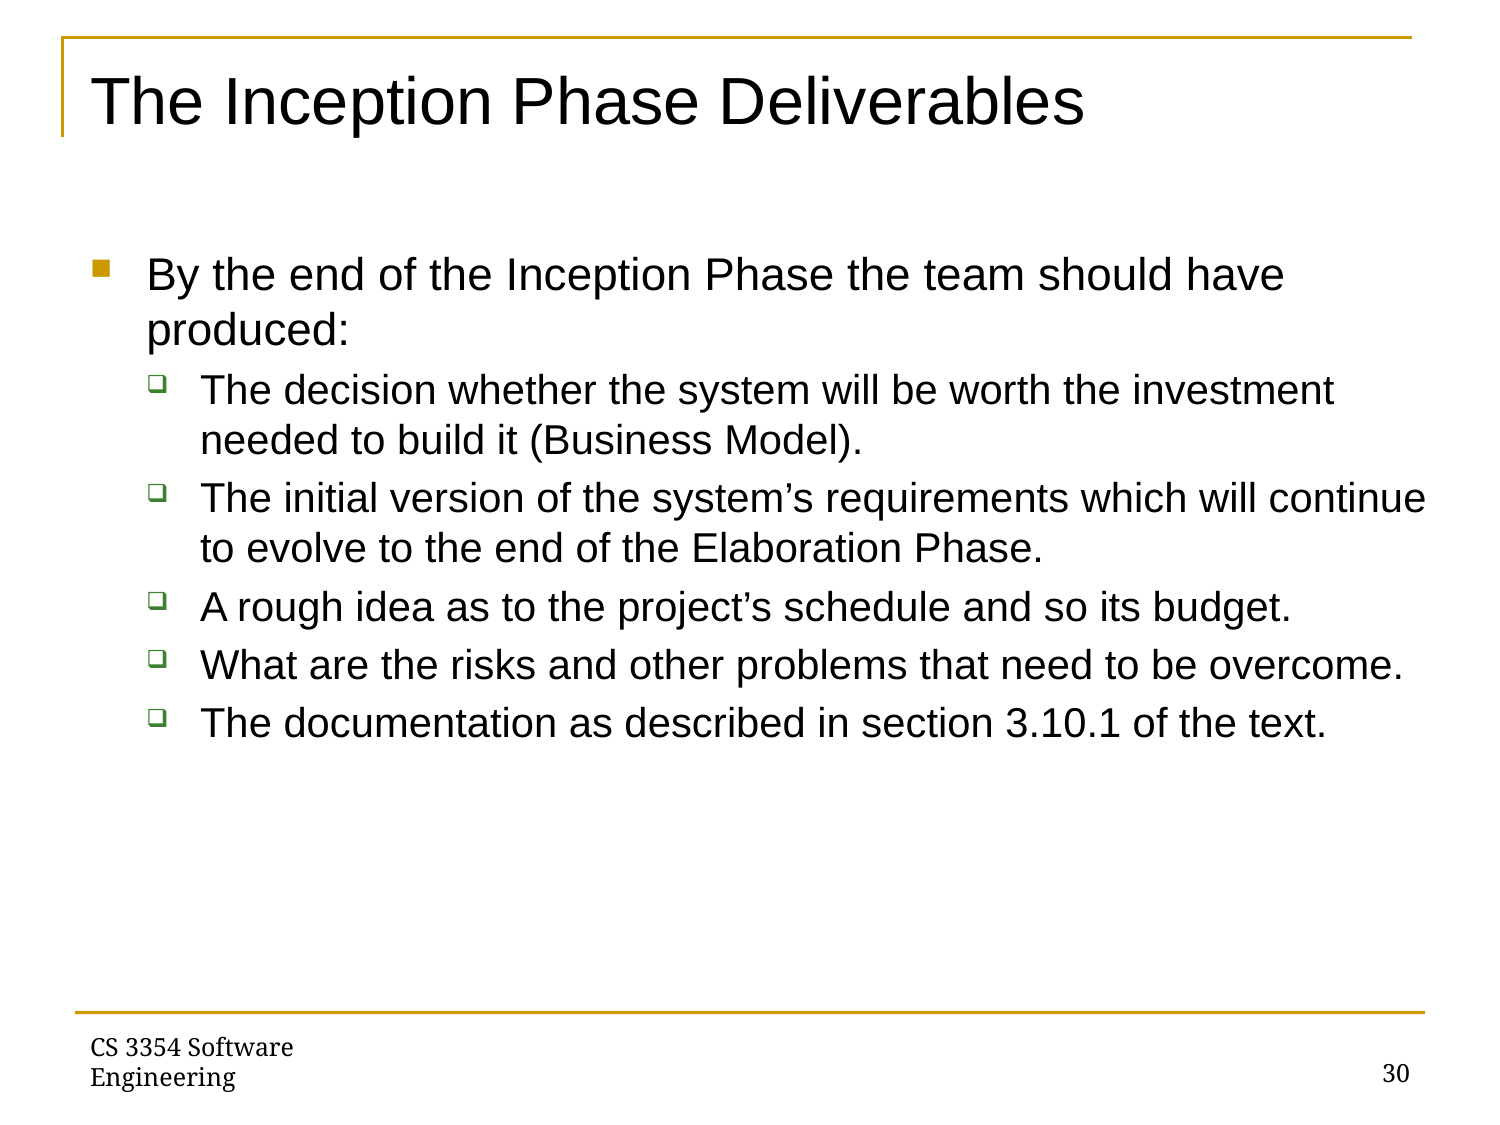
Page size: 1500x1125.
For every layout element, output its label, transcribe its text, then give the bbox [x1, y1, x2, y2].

slide_number CS 3354 Software Engineering [75, 1024, 425, 1100]
slide_number 30 [1074, 1024, 1425, 1100]
list By the end of the Inception Phase the team should have produced: The decision whether the system will be worth the investment needed to build it (Business Model). The initial version of the system’s requirements which will continue to evolve to the end of the Elaboration Phase. A rough idea as to the project’s schedule and so its budget. What are the risks and other problems that need to be overcome. The documentation as described in section 3.10.1 of the text. [75, 236, 1450, 1006]
title The Inception Phase Deliverables [75, 50, 1425, 236]
